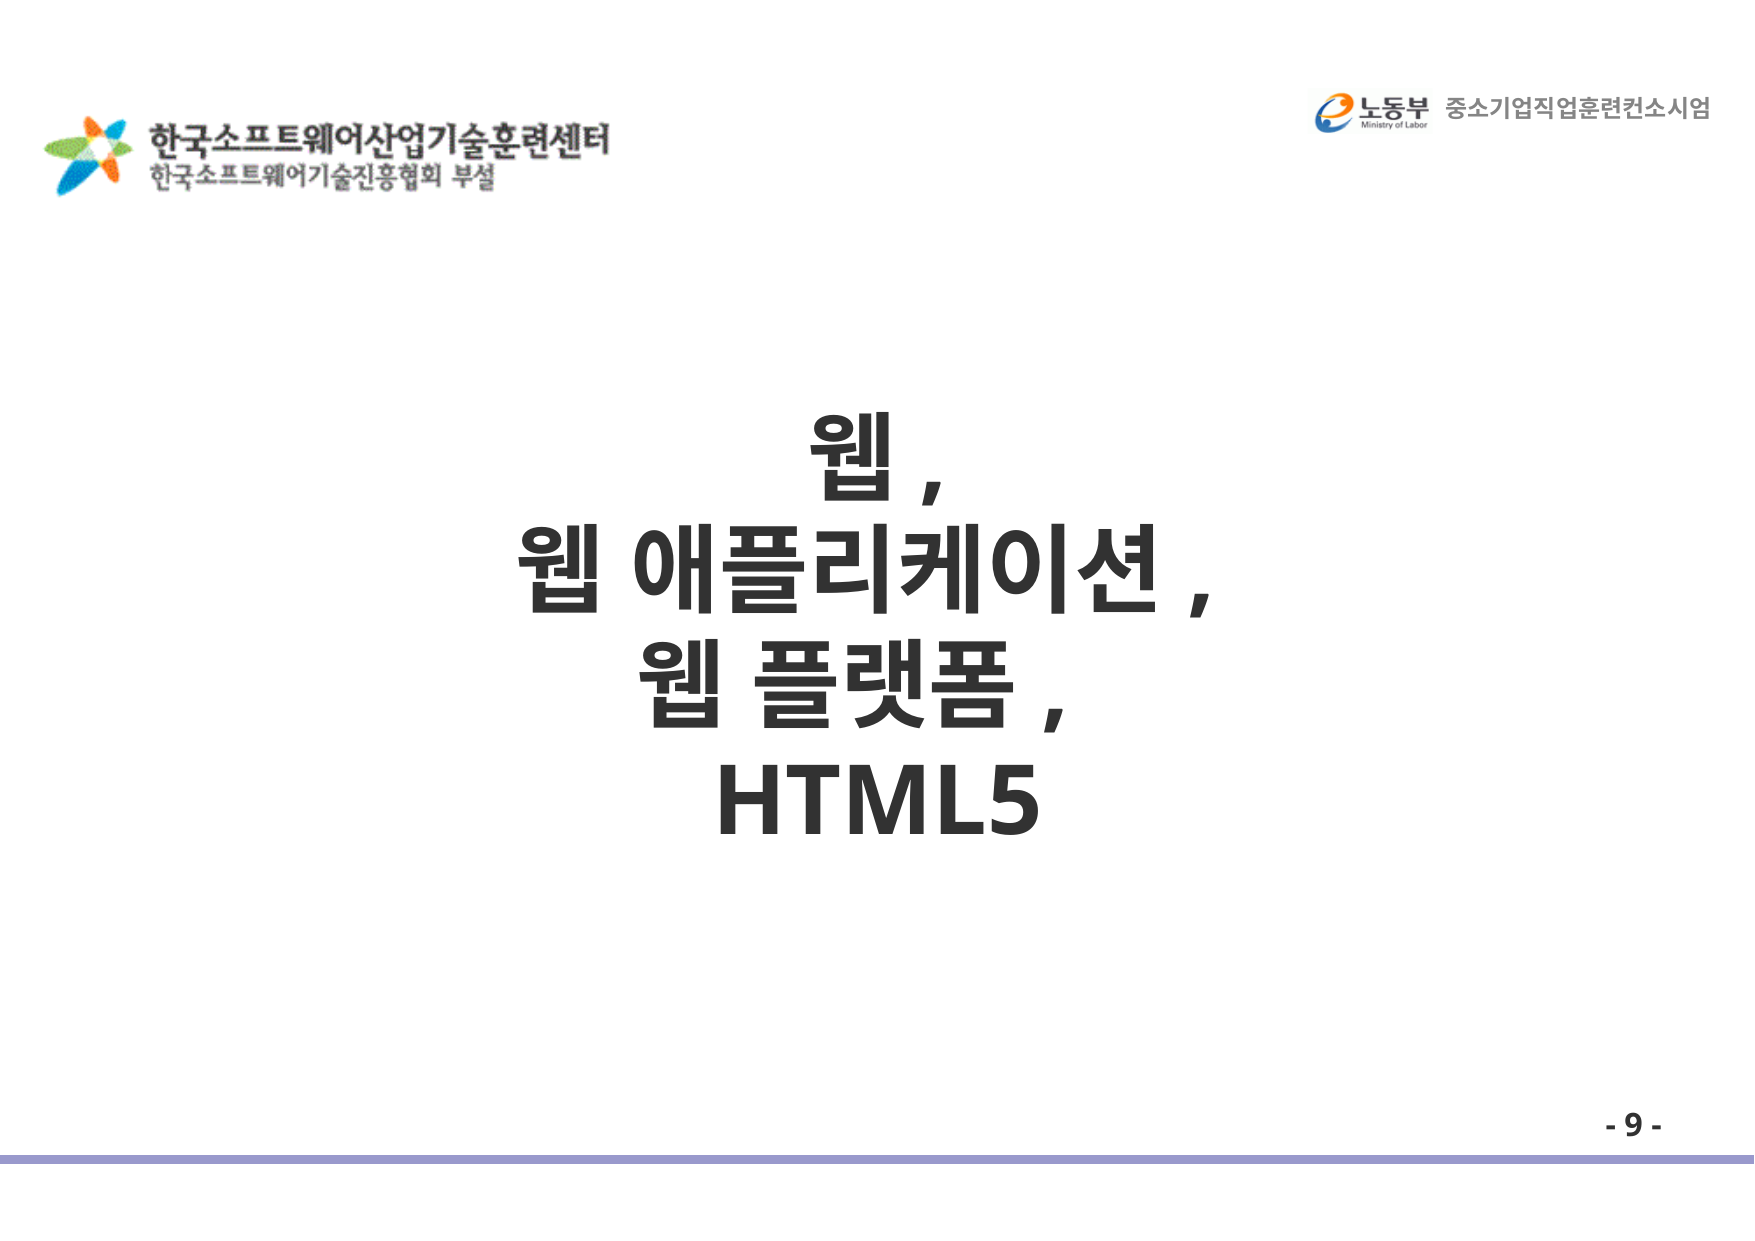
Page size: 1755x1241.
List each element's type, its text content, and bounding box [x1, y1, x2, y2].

text_box 웹, 웹 애플리케이션, 웹 플랫폼, HTML5 [478, 396, 1276, 859]
text_box - 9 - [1603, 1107, 1676, 1143]
text_box [31, 106, 620, 208]
text_box 중소기업직업훈련컨소시엄 [1442, 93, 1738, 123]
text_box [1307, 88, 1433, 134]
